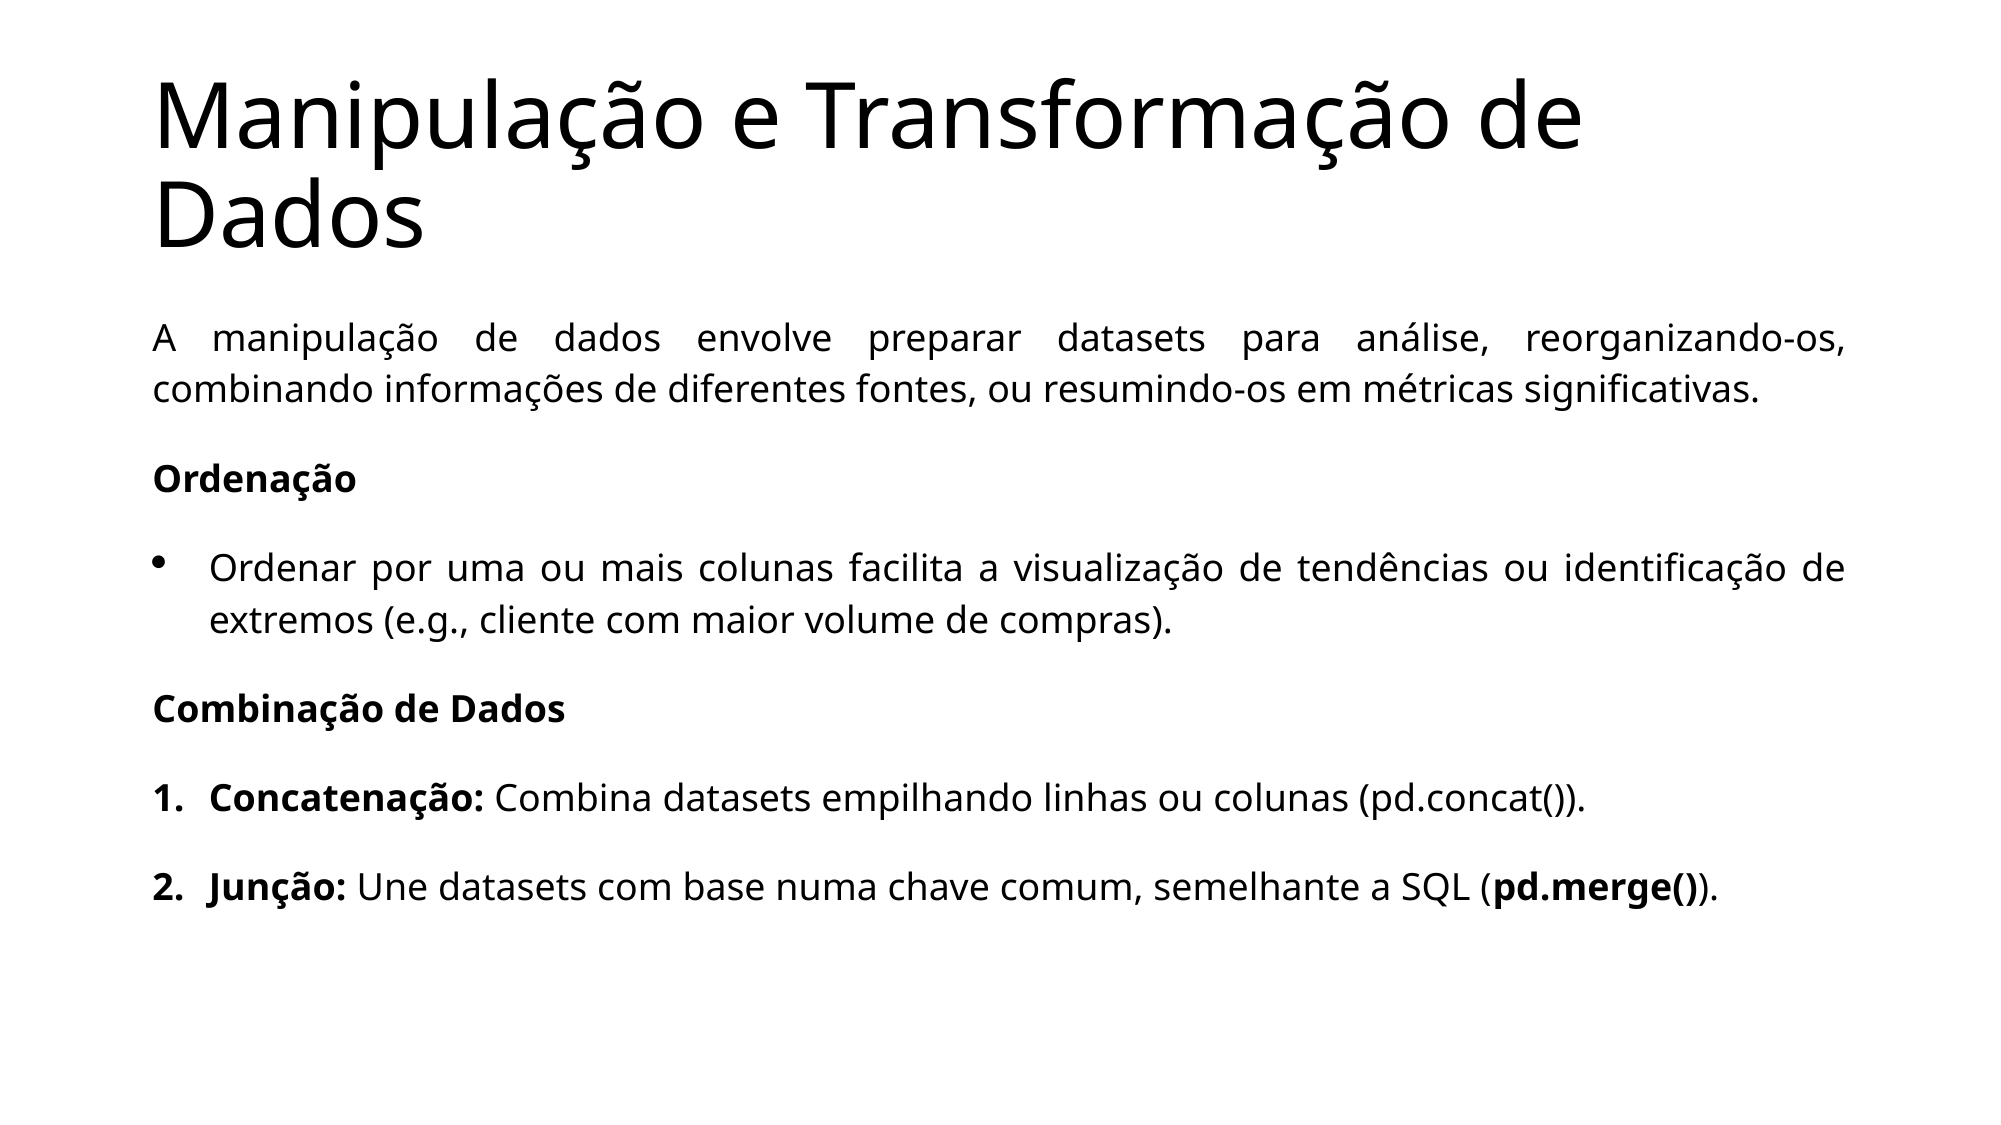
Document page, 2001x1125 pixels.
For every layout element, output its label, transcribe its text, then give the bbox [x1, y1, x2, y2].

title Manipulação e Transformação de Dados [137, 59, 1863, 278]
list A manipulação de dados envolve preparar datasets para análise, reorganizando-os, combinando informações de diferentes fontes, ou resumindo-os em métricas significativas. Ordenação Ordenar por uma ou mais colunas facilita a visualização de tendências ou identificação de extremos (e.g., cliente com maior volume de compras). Combinação de Dados Concatenação: Combina datasets empilhando linhas ou colunas (pd.concat()). Junção: Une datasets com base numa chave comum, semelhante a SQL (pd.merge()). [137, 299, 1863, 1014]
